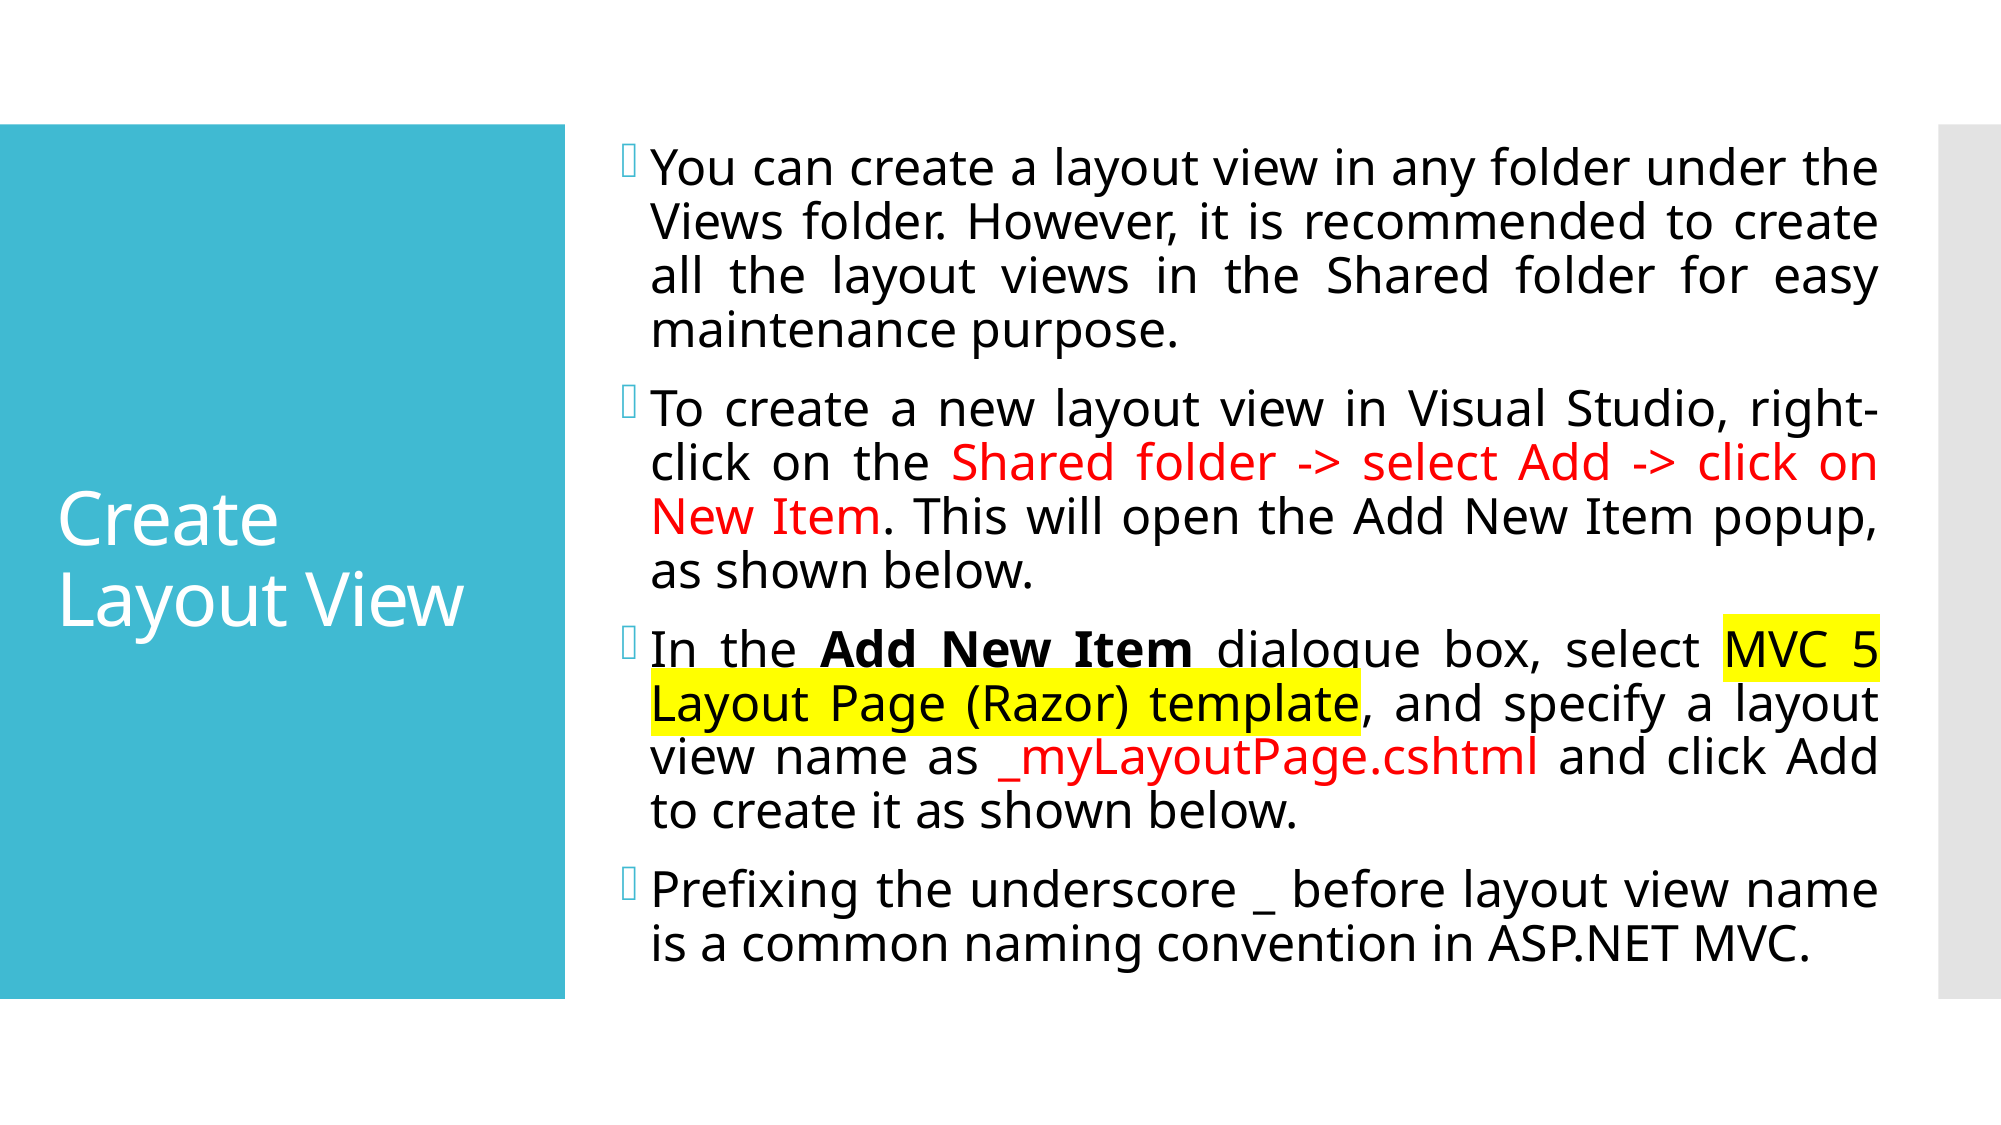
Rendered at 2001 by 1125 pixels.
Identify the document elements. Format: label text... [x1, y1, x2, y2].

text_box [975, 537, 1025, 588]
title Create Layout View [41, 184, 525, 940]
list You can create a layout view in any folder under the Views folder. However, it is recommended to create all the layout views in the Shared folder for easy maintenance purpose. To create a new layout view in Visual Studio, right-click on the Shared folder -> select Add -> click on New Item. This will open the Add New Item popup, as shown below. In the Add New Item dialogue box, select MVC 5 Layout Page (Razor) template, and specify a layout view name as _myLayoutPage.cshtml and click Add to create it as shown below. Prefixing the underscore _ before layout view name is a common naming convention in ASP.NET MVC. [605, 63, 1896, 1052]
